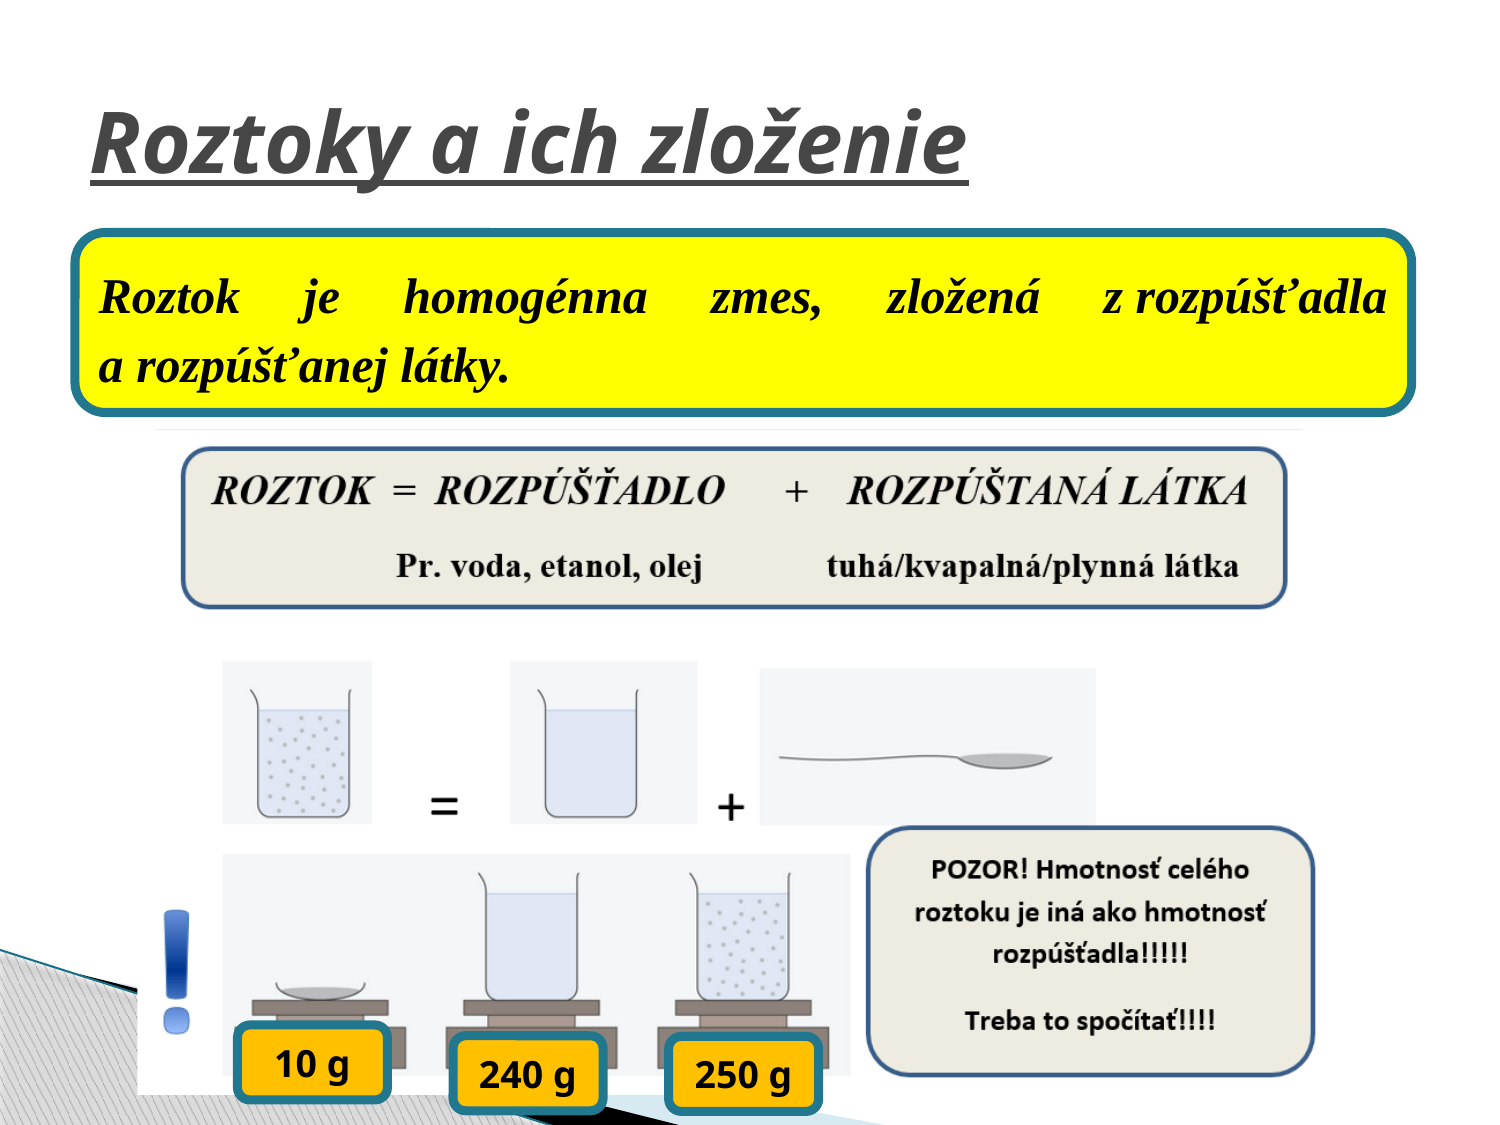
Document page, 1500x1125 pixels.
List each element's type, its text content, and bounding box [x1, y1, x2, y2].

text_box Roztok je homogénna zmes, zložená z rozpúšťadla a rozpúšťanej látky. [70, 227, 1417, 418]
title Roztoky a ich zloženie [75, 45, 1425, 233]
text_box 240 g [450, 1106, 606, 1116]
text_box 250 g [665, 1106, 822, 1116]
picture [137, 428, 1376, 1095]
